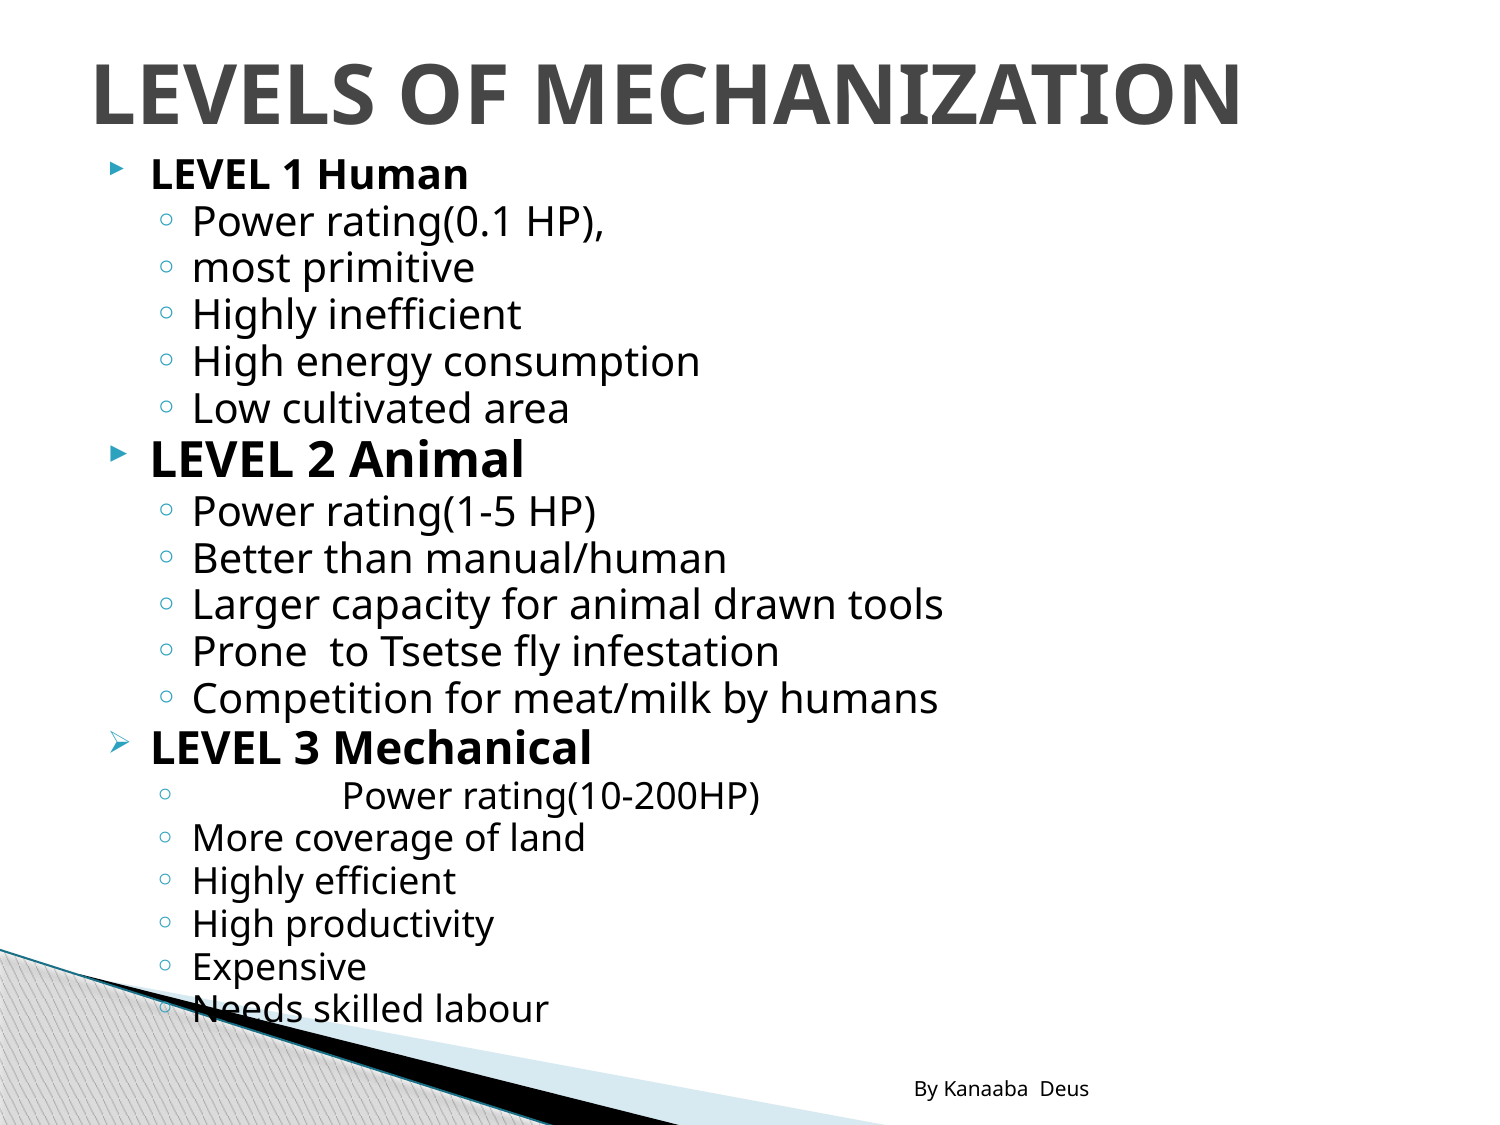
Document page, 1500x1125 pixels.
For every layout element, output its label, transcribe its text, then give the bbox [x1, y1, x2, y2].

footer By Kanaaba Deus [718, 1051, 1105, 1112]
list LEVEL 1 Human Power rating(0.1 HP), most primitive Highly inefficient High energy consumption Low cultivated area LEVEL 2 Animal Power rating(1-5 HP) Better than manual/human Larger capacity for animal drawn tools Prone to Tsetse fly infestation Competition for meat/milk by humans LEVEL 3 Mechanical Power rating(10-200HP) More coverage of land Highly efficient High productivity Expensive Needs skilled labour [75, 149, 1425, 1050]
title LEVELS OF MECHANIZATION [75, 45, 1425, 138]
